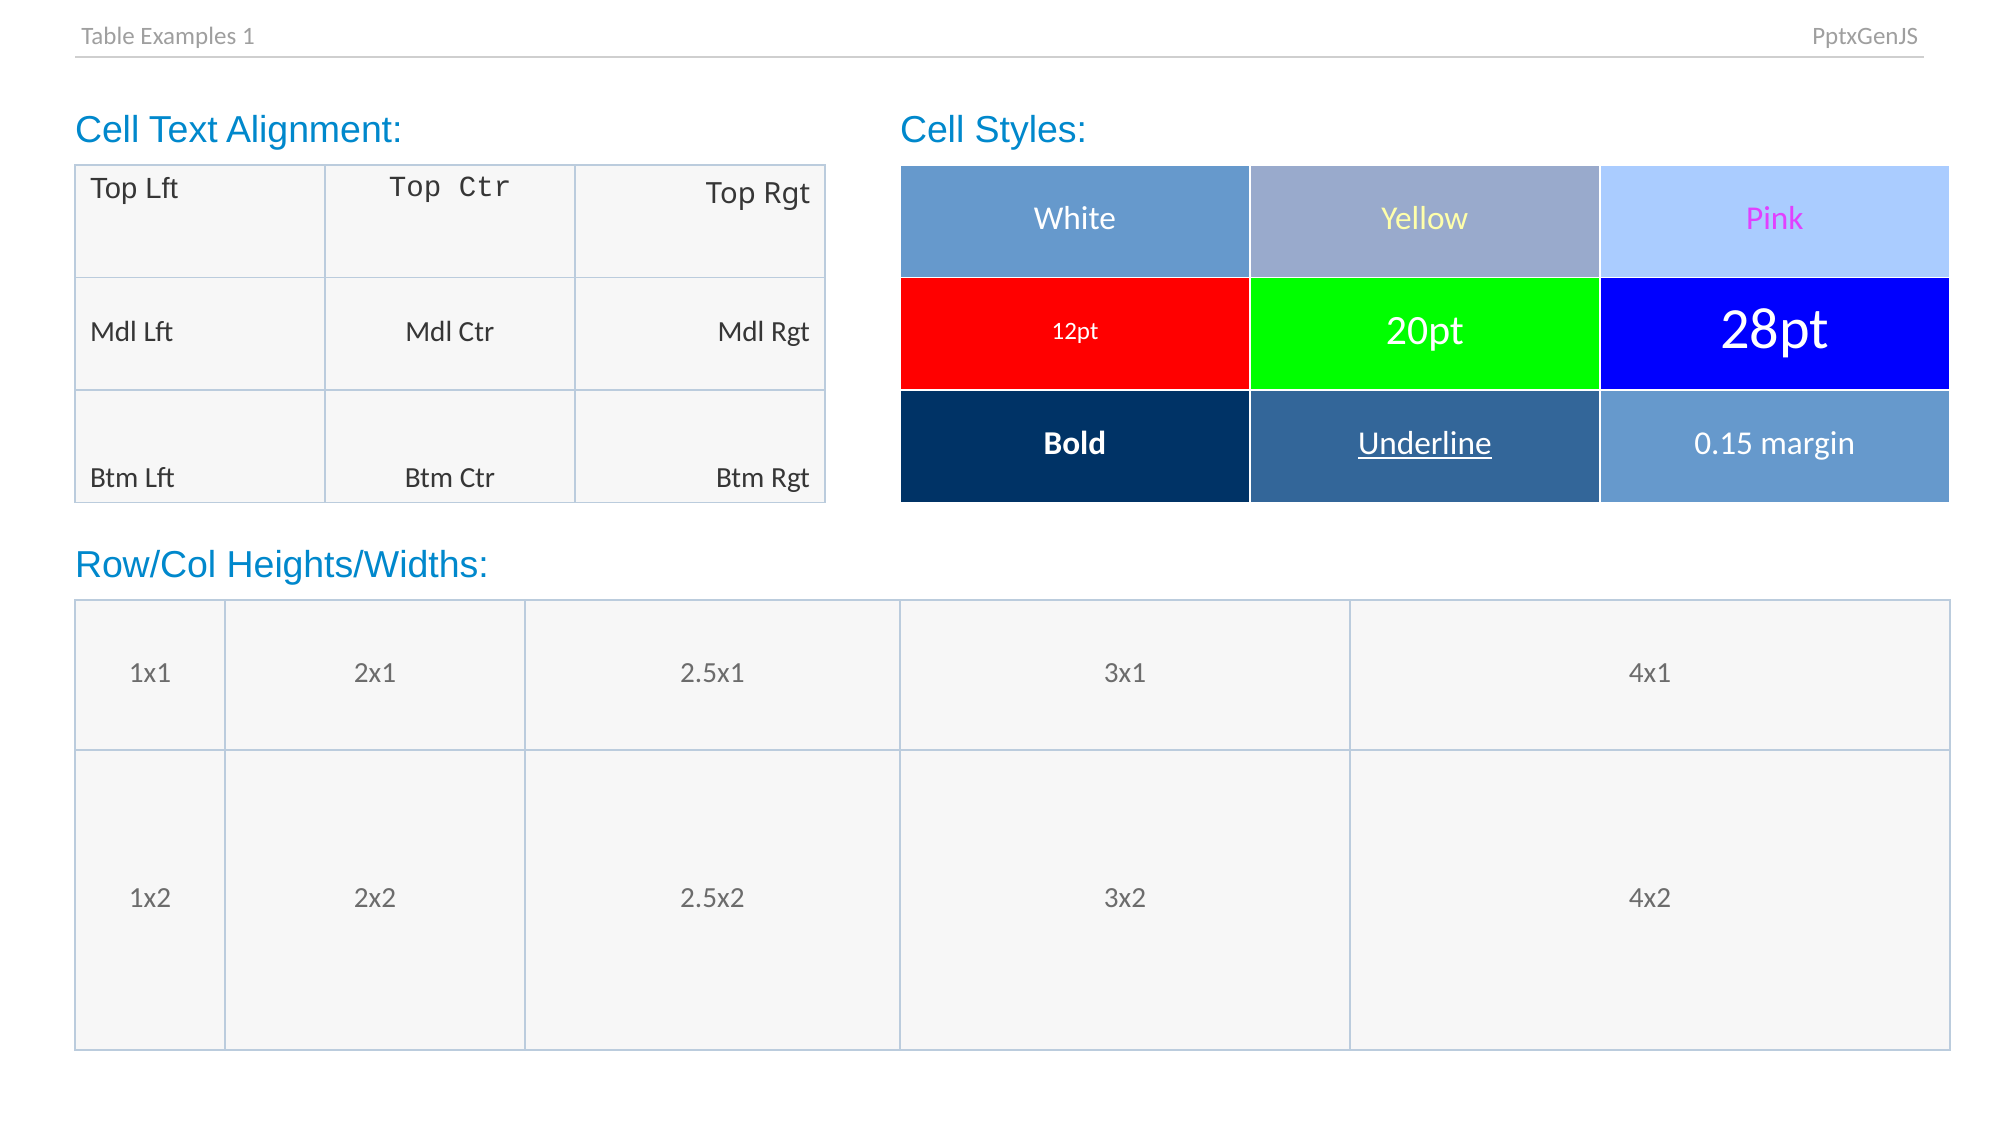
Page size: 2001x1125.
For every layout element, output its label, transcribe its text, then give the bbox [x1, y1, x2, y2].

table_cell Btm Rgt [576, 391, 824, 502]
text_box Cell Text Alignment: [74, 104, 675, 150]
table_cell Btm Ctr [326, 391, 574, 502]
table_header 1x1 [76, 601, 224, 749]
table_cell 3x2 [901, 751, 1349, 1049]
table_header Top Ctr [326, 166, 574, 277]
table_cell 28pt [1601, 278, 1949, 389]
text_box Cell Styles: [899, 104, 1500, 150]
table_cell 0.15 margin [1601, 391, 1949, 502]
table_cell 20pt [1251, 278, 1599, 389]
table_header 4x1 [1351, 601, 1949, 749]
table_cell 2x2 [226, 751, 524, 1049]
table_cell Mdl Rgt [576, 278, 824, 389]
table_header 2x1 [226, 601, 524, 749]
table_header Pink [1601, 166, 1949, 277]
table_header Top Lft [76, 166, 324, 277]
table_cell 12pt [901, 278, 1249, 389]
table_cell Btm Lft [76, 391, 324, 502]
table_header 3x1 [901, 601, 1349, 749]
table_cell Bold [901, 391, 1249, 502]
table_cell 4x2 [1351, 751, 1949, 1049]
text_box Row/Col Heights/Widths: [74, 539, 1575, 585]
table_cell Mdl Ctr [326, 278, 574, 389]
table_header Top Rgt [576, 166, 824, 277]
table_cell 2.5x2 [526, 751, 899, 1049]
table_cell 1x2 [76, 751, 224, 1049]
table_header Yellow [1251, 166, 1599, 277]
table_header White [901, 166, 1249, 277]
table_header PptxGenJS [1425, 19, 1924, 56]
table_cell Underline [1251, 391, 1599, 502]
table_header Table Examples 1 [75, 19, 1425, 56]
table_header 2.5x1 [526, 601, 899, 749]
table_cell Mdl Lft [76, 278, 324, 389]
